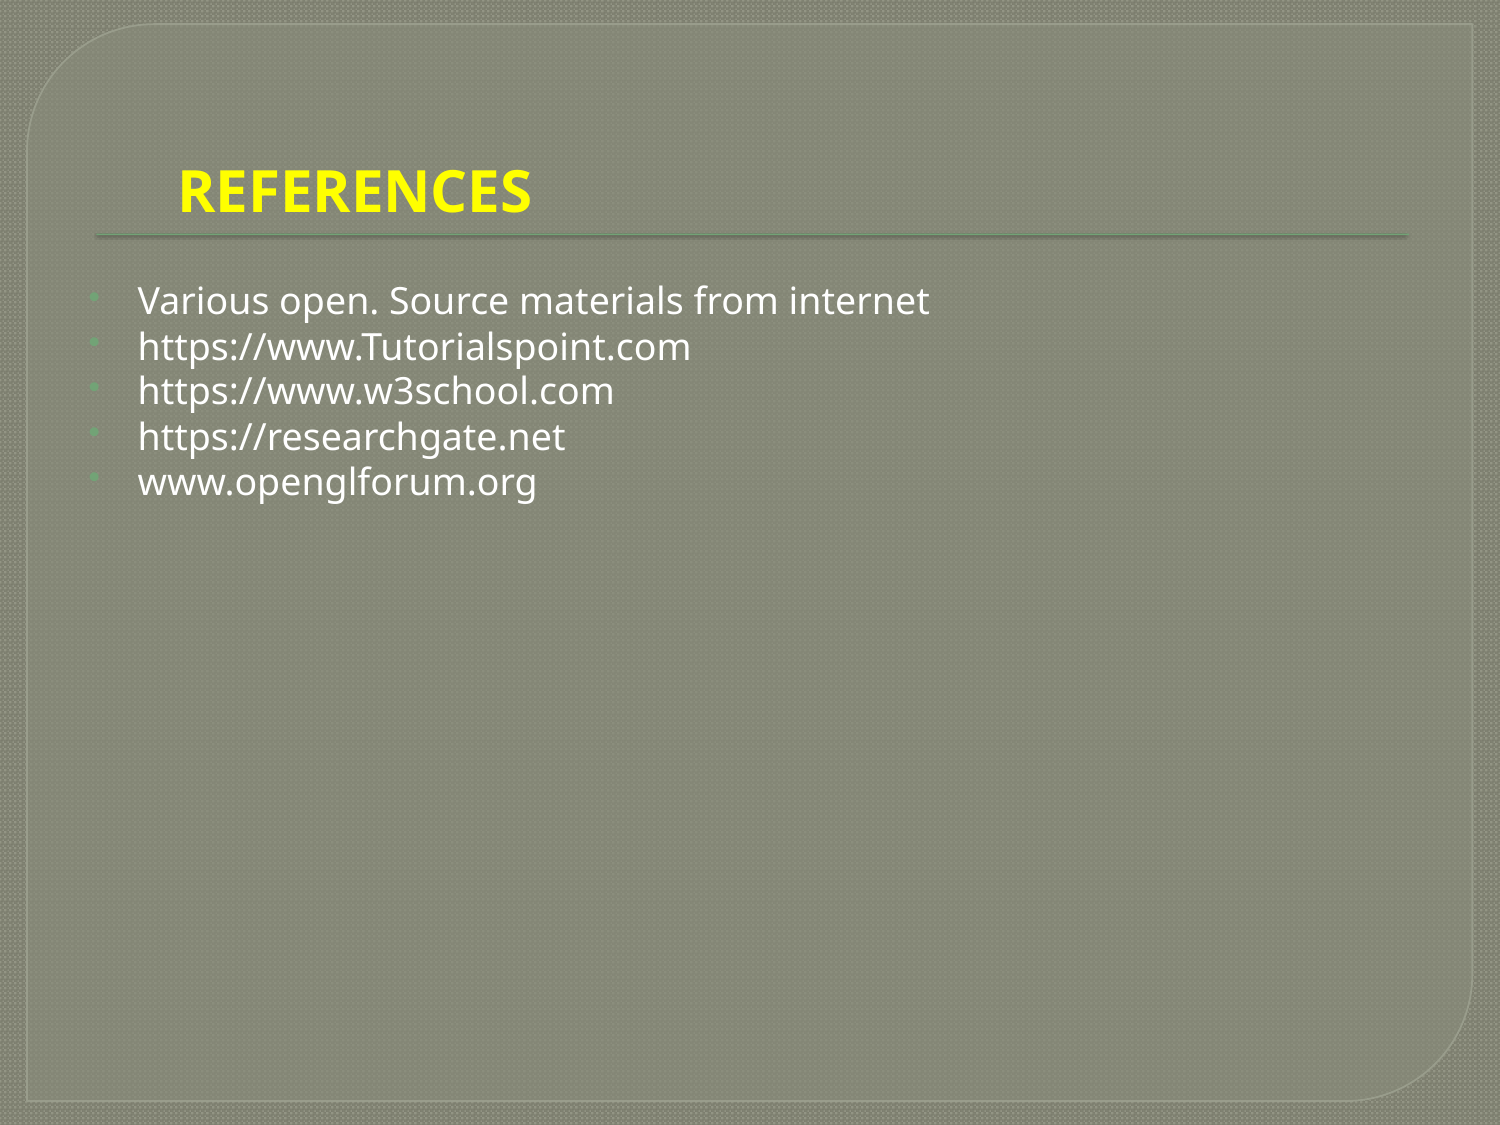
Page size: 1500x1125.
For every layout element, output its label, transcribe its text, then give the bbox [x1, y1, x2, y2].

title REFERENCES [75, 137, 548, 232]
list Various open. Source materials from internet https://www.Tutorialspoint.com https://www.w3school.com https://researchgate.net www.openglforum.org [75, 270, 1425, 1013]
